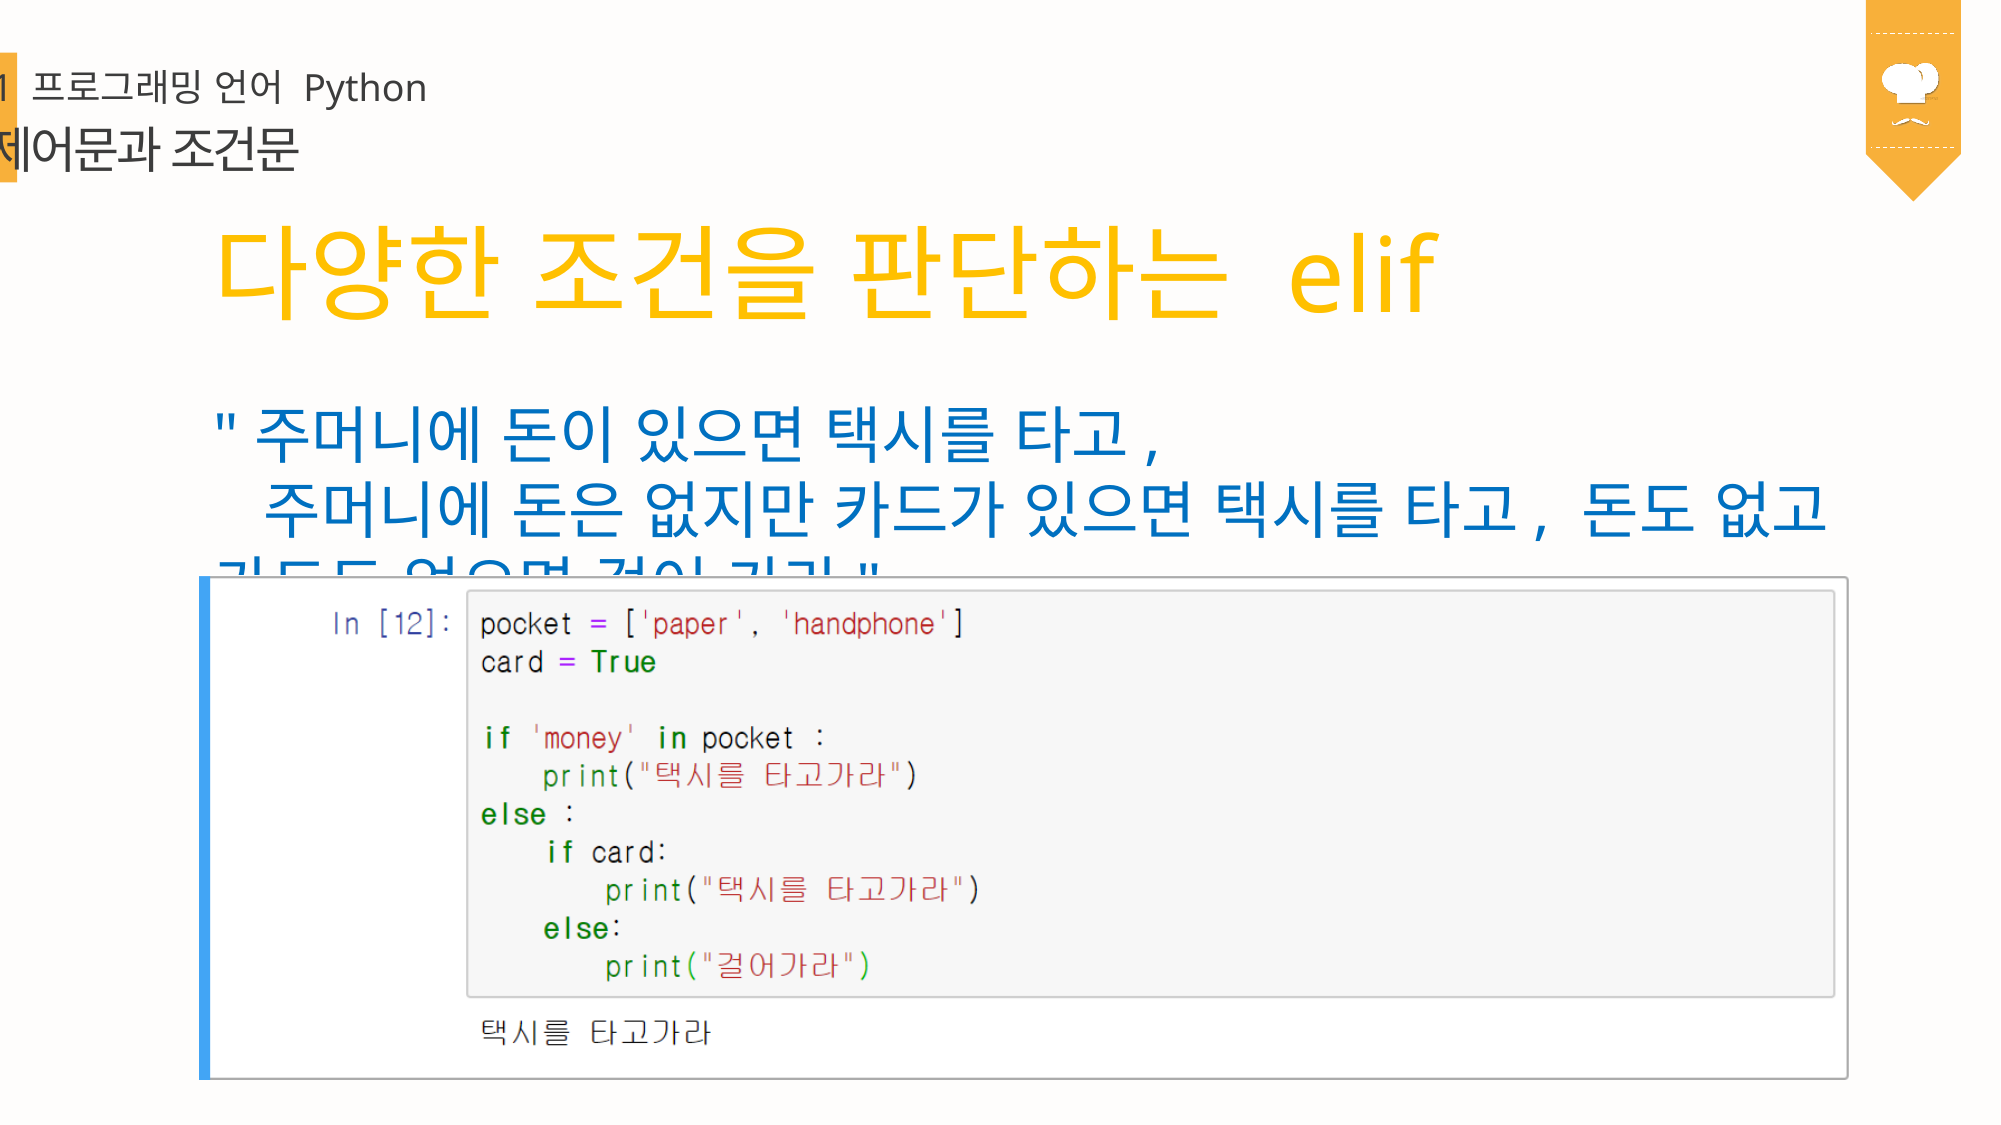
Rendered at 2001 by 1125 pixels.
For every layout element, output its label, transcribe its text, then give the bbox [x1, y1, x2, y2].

text_box 다양한 조건을 판단하는 elif "주머니에 돈이 있으면 택시를 타고, 주머니에 돈은 없지만 카드가 있으면 택시를 타고, 돈도 없고 카드도 없으면 걸어 가라" [199, 201, 2000, 629]
text_box 01 프로그래밍 언어 Python [0, 56, 443, 117]
text_box 제어문과 조건문 [0, 110, 317, 186]
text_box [1865, 0, 1961, 202]
text_box [0, 52, 18, 56]
picture [199, 575, 1850, 1080]
